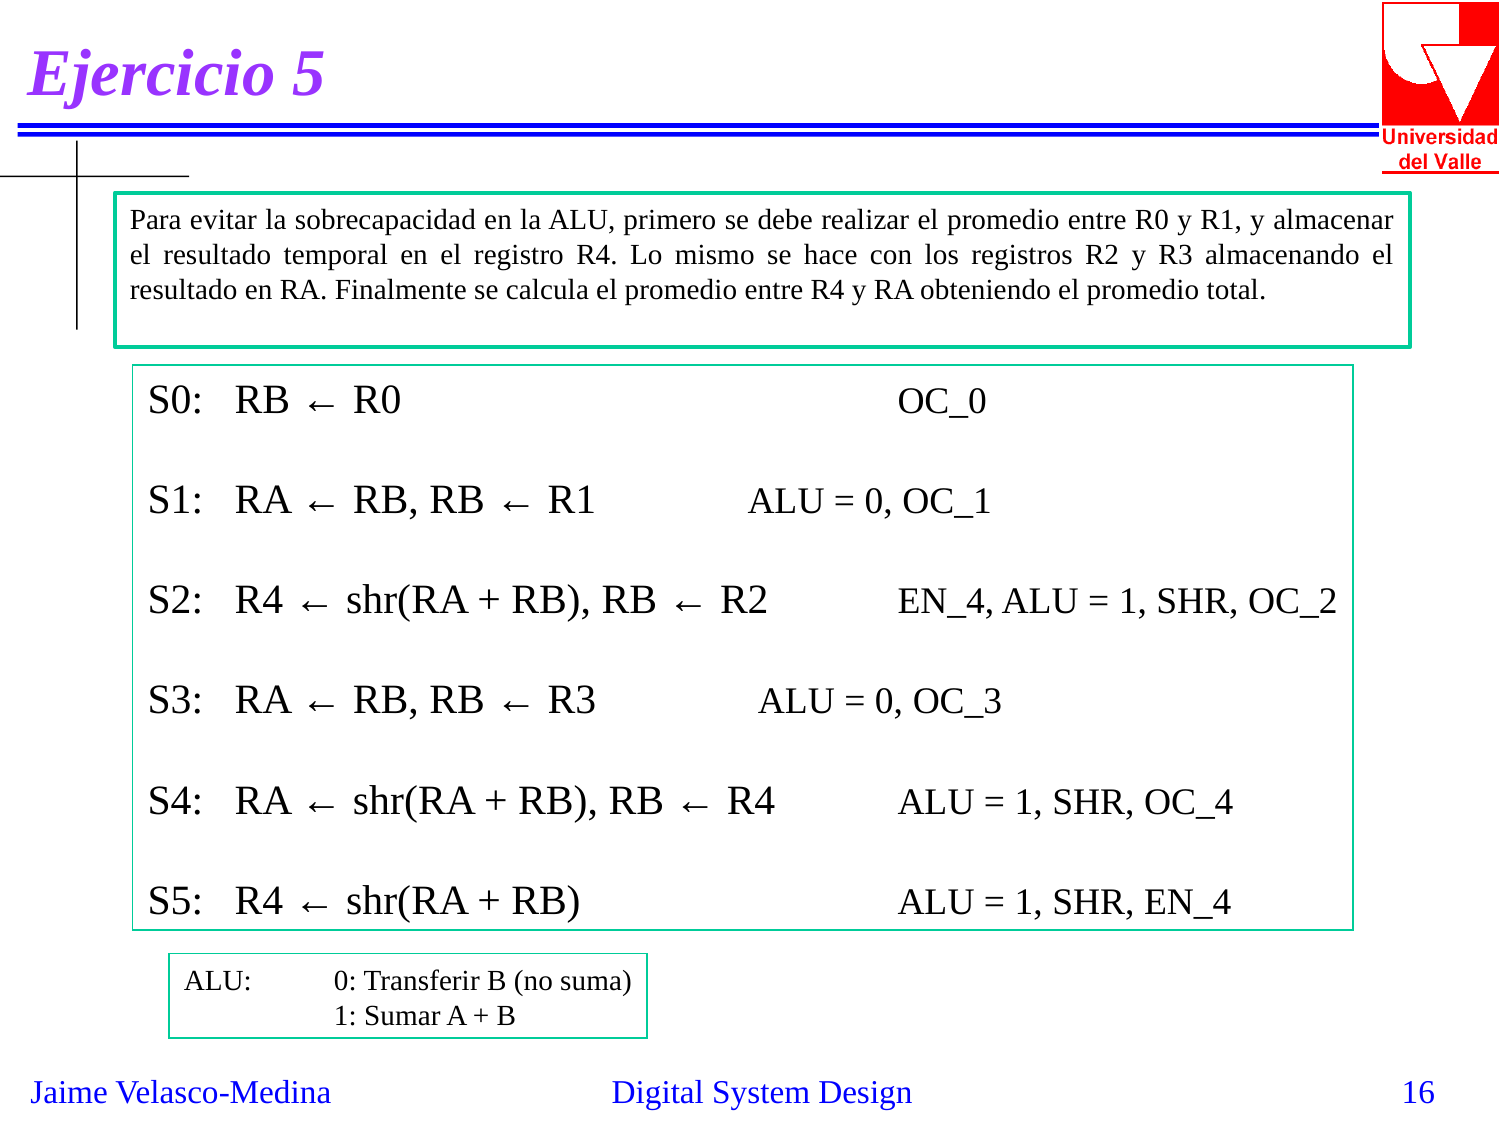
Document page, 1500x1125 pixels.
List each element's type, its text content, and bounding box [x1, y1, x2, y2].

text_box Para evitar la sobrecapacidad en la ALU, primero se debe realizar el promedio entre R0 y R1, y almacenar el resultado temporal en el registro R4. Lo mismo se hace con los registros R2 y R3 almacenando el resultado en RA. Finalmente se calcula el promedio entre R4 y RA obteniendo el promedio total. [113, 191, 1412, 349]
text_box ALU: 0: Transferir B (no suma) 1: Sumar A + B [169, 953, 648, 1039]
text_box S0: RB ← R0 OC_0 S1: RA ← RB, RB ← R1 ALU = 0, OC_1 S2: R4 ← shr(RA + RB), RB ← R2 EN_4, ALU = 1, SHR, OC_2 S3: RA ← RB, RB ← R3 ALU = 0, OC_3 S4: RA ← shr(RA + RB), RB ← R4 ALU = 1, SHR, OC_4 S5: R4 ← shr(RA + RB) ALU = 1, SHR, EN_4 [132, 364, 1353, 930]
picture [1379, 0, 1500, 175]
title Ejercicio 5 [12, 12, 1388, 126]
